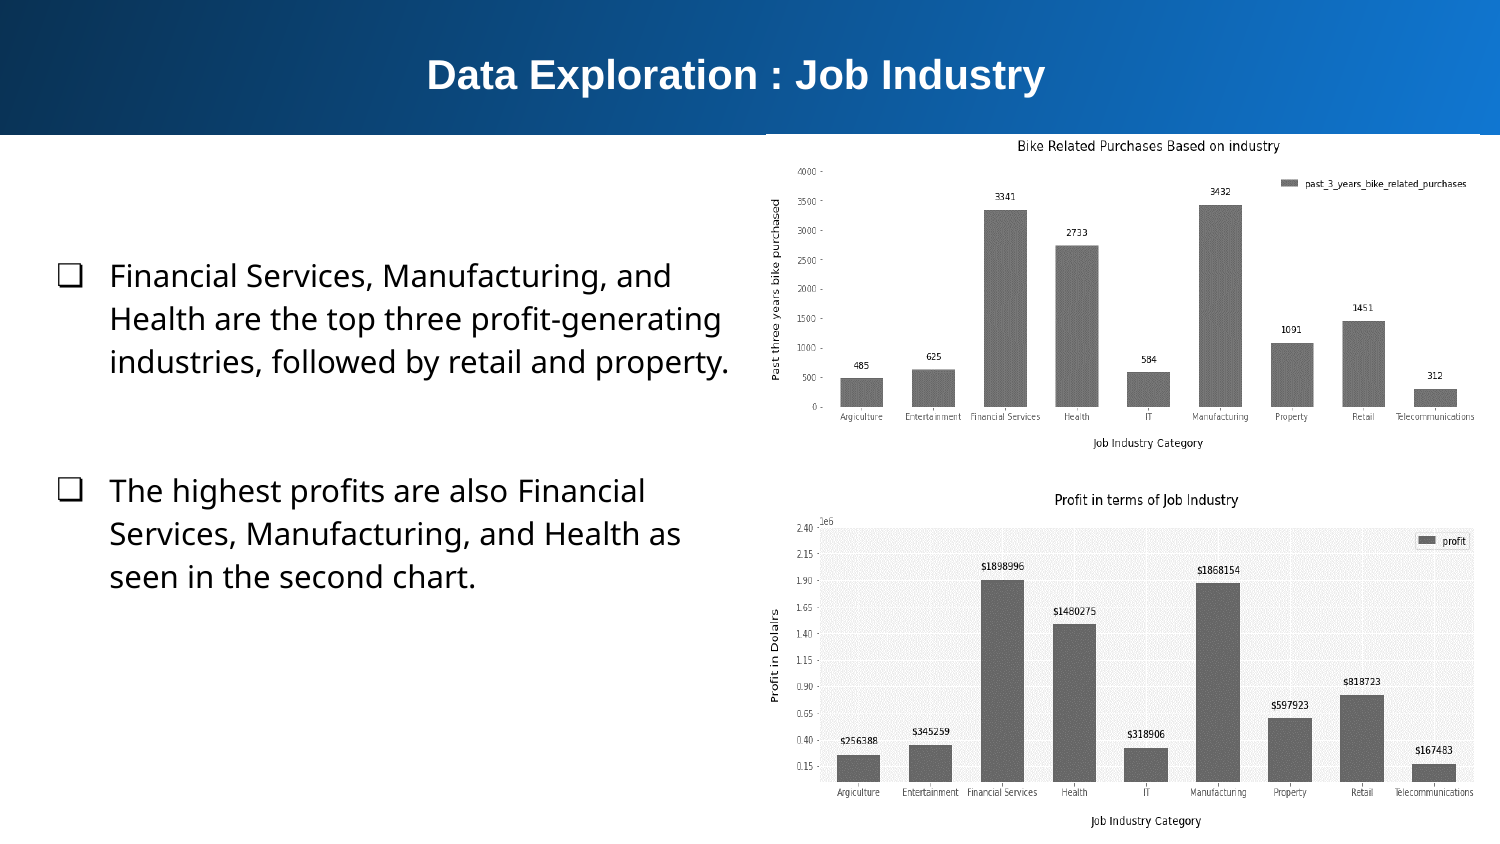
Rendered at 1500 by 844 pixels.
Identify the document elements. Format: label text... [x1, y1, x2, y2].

text_box Financial Services, Manufacturing, and Health are the top three profit-generating industries, followed by retail and property. The highest profits are also Financial Services, Manufacturing, and Health as seen in the second chart. [19, 235, 751, 779]
text_box Data Exploration : Job Industry [33, 32, 1439, 138]
picture [764, 487, 1479, 834]
picture [765, 134, 1481, 455]
text_box [0, 0, 1500, 135]
